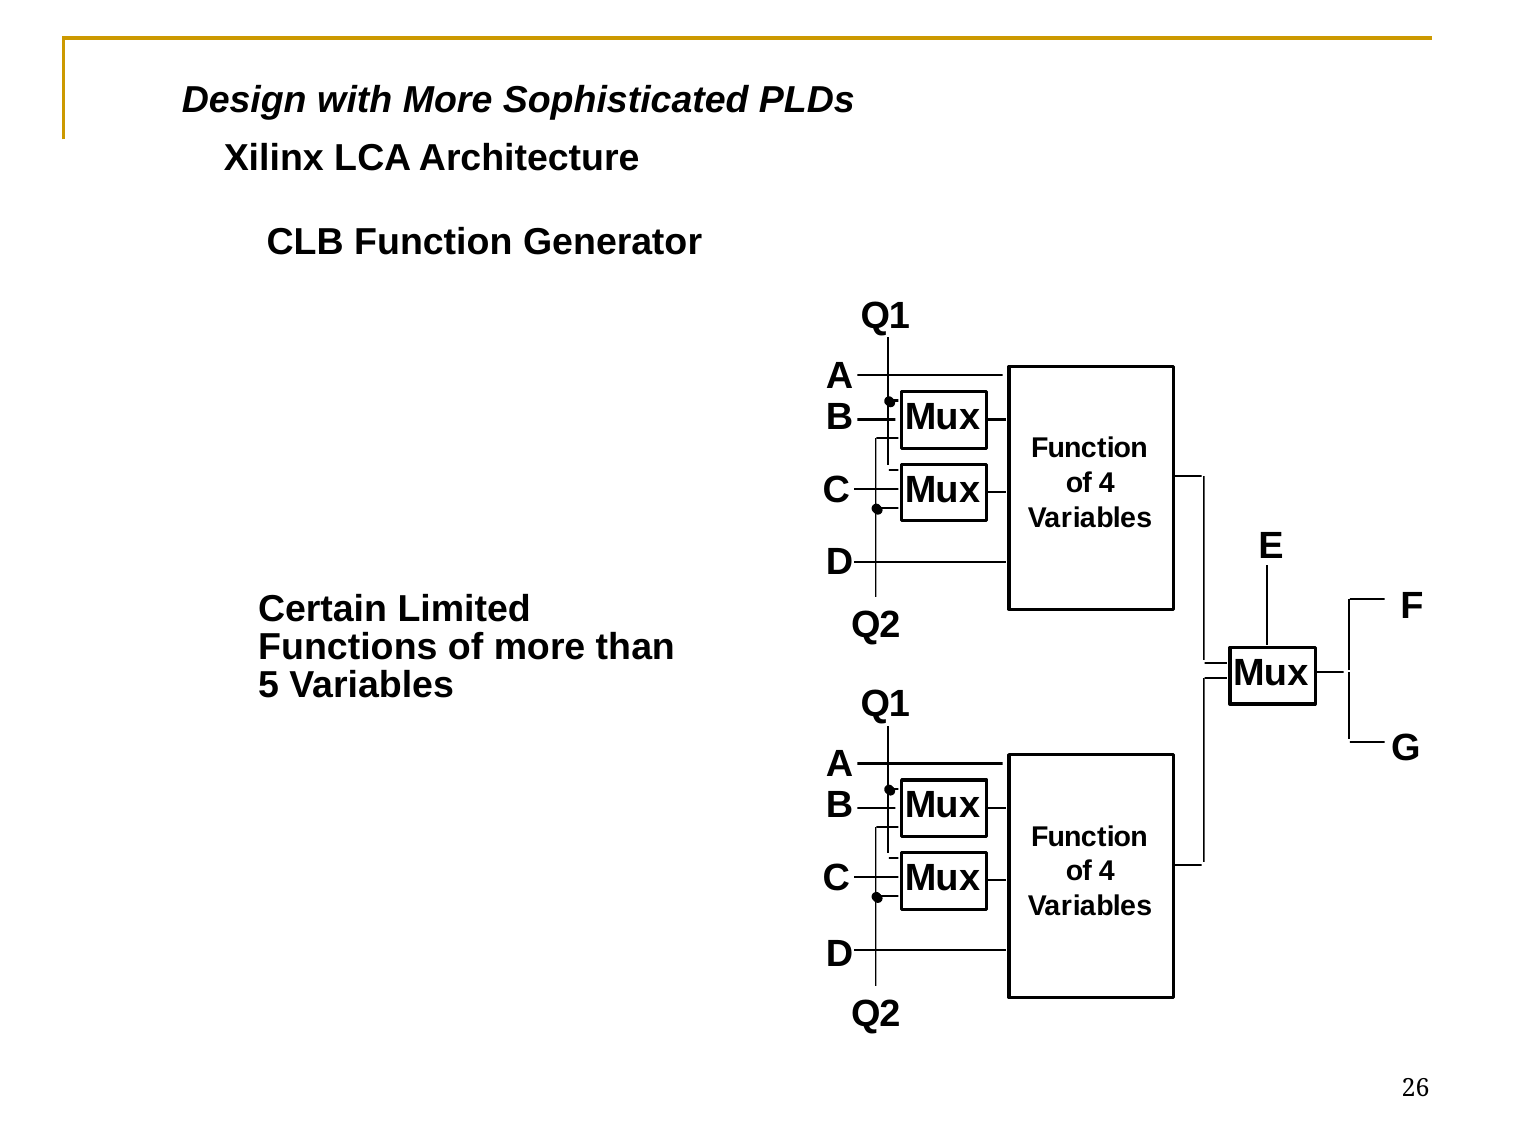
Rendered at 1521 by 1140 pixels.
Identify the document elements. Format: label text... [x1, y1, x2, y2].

text_box Design with More Sophisticated PLDs [171, 78, 867, 125]
picture [816, 293, 1430, 1043]
text_box CLB Function Generator [256, 219, 714, 267]
text_box Certain Limited Functions of more than 5 Variables [247, 586, 687, 710]
text_box Xilinx LCA Architecture [213, 135, 651, 182]
slide_number 26 [1089, 1037, 1445, 1114]
